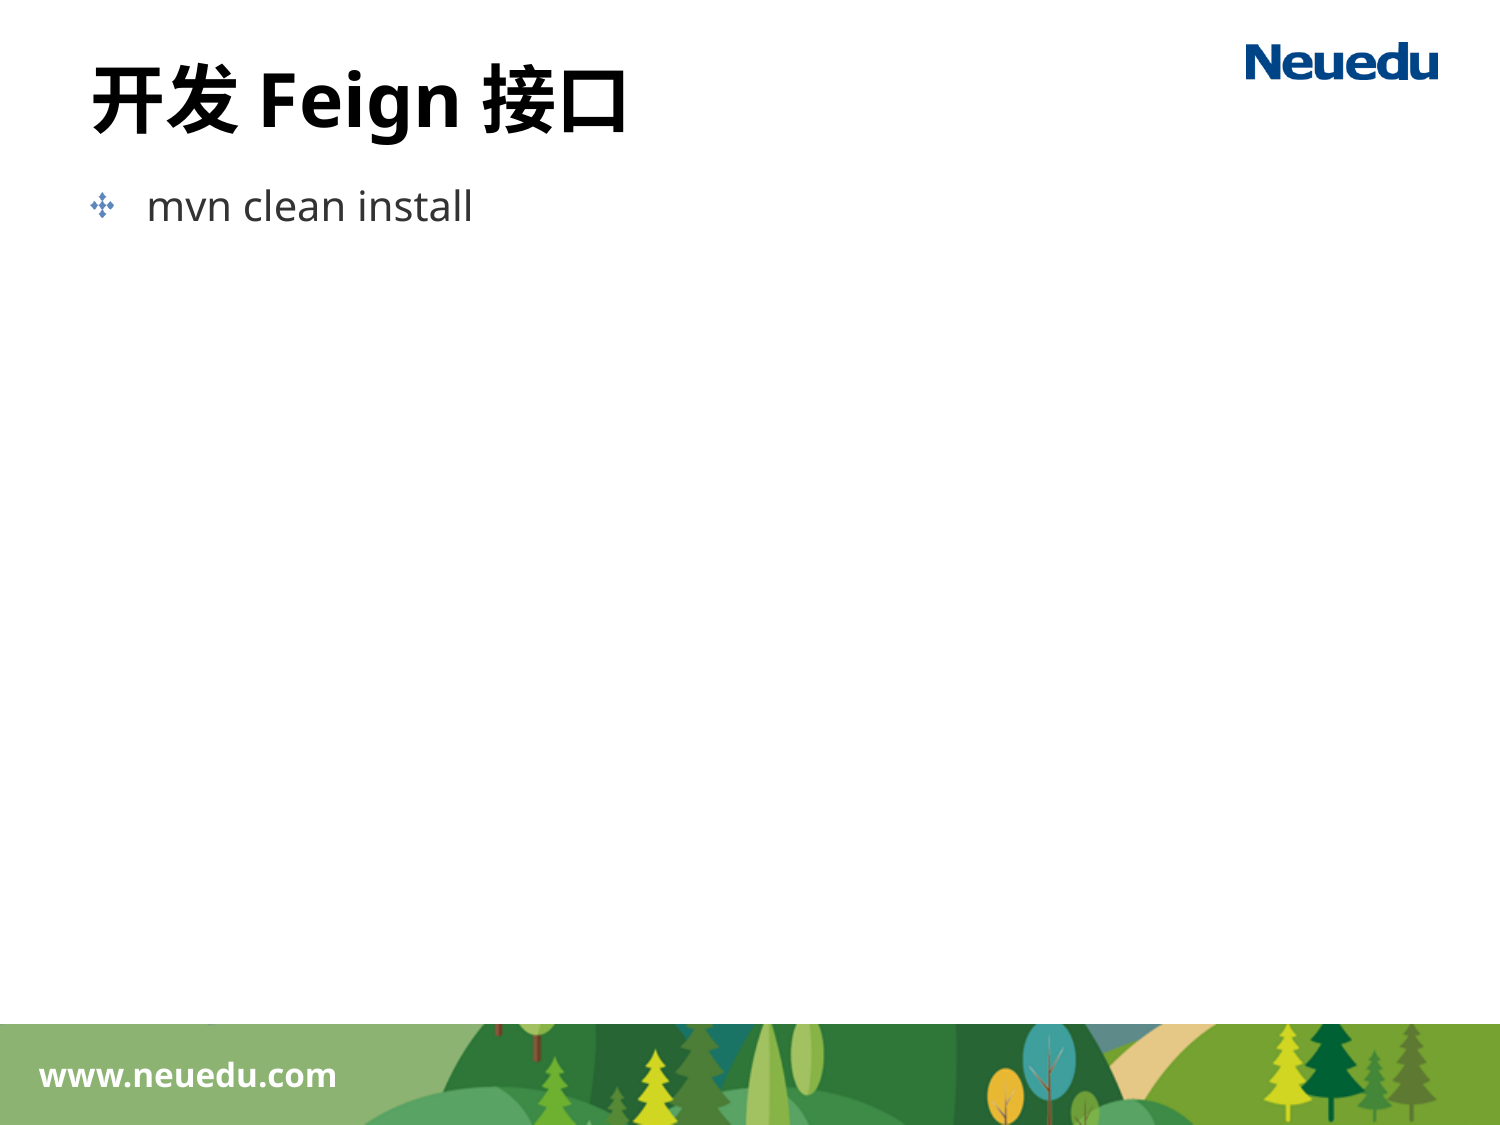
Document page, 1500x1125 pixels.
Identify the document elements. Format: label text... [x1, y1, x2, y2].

picture [1246, 42, 1438, 80]
picture [0, 1024, 1500, 1125]
picture [90, 192, 114, 218]
title 开发Feign接口 [74, 44, 1426, 151]
list mvn clean install [75, 172, 1412, 988]
